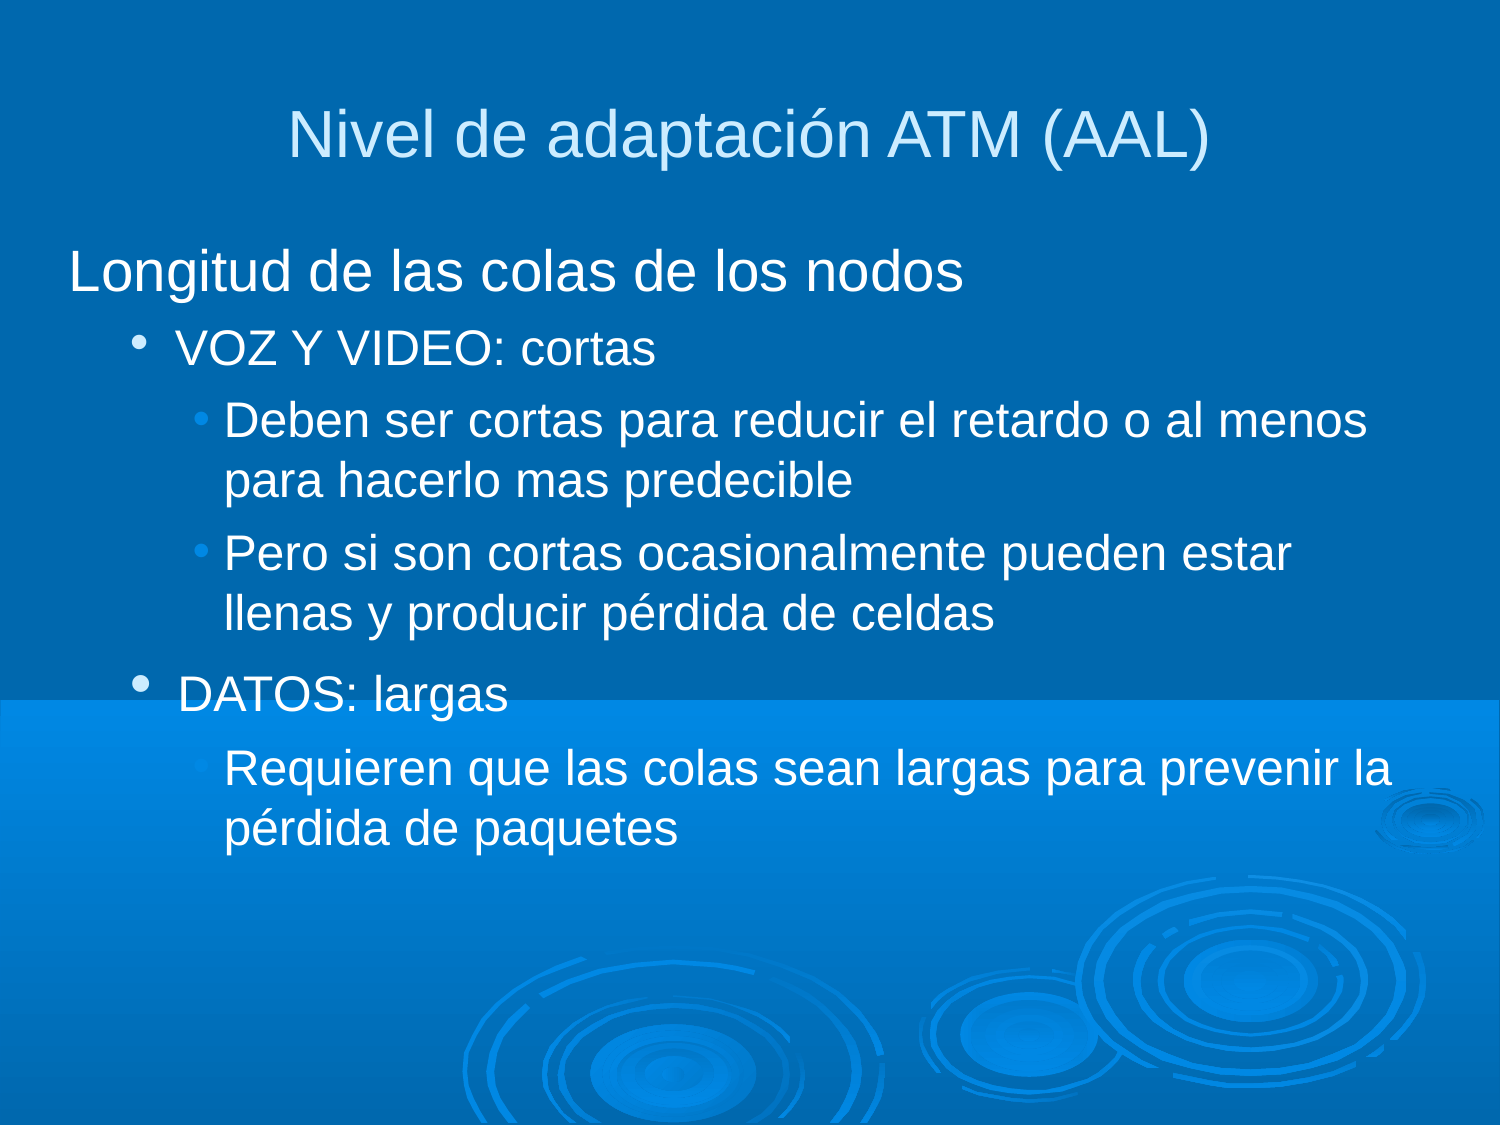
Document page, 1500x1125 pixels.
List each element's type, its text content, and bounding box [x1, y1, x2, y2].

title Nivel de adaptación ATM (AAL) [112, 74, 1388, 188]
list Longitud de las colas de los nodos VOZ Y VIDEO: cortas Deben ser cortas para reducir el retardo o al menos para hacerlo mas predecible Pero si son cortas ocasionalmente pueden estar llenas y producir pérdida de celdas DATOS: largas Requieren que las colas sean largas para prevenir la pérdida de paquetes [37, 224, 1451, 1097]
